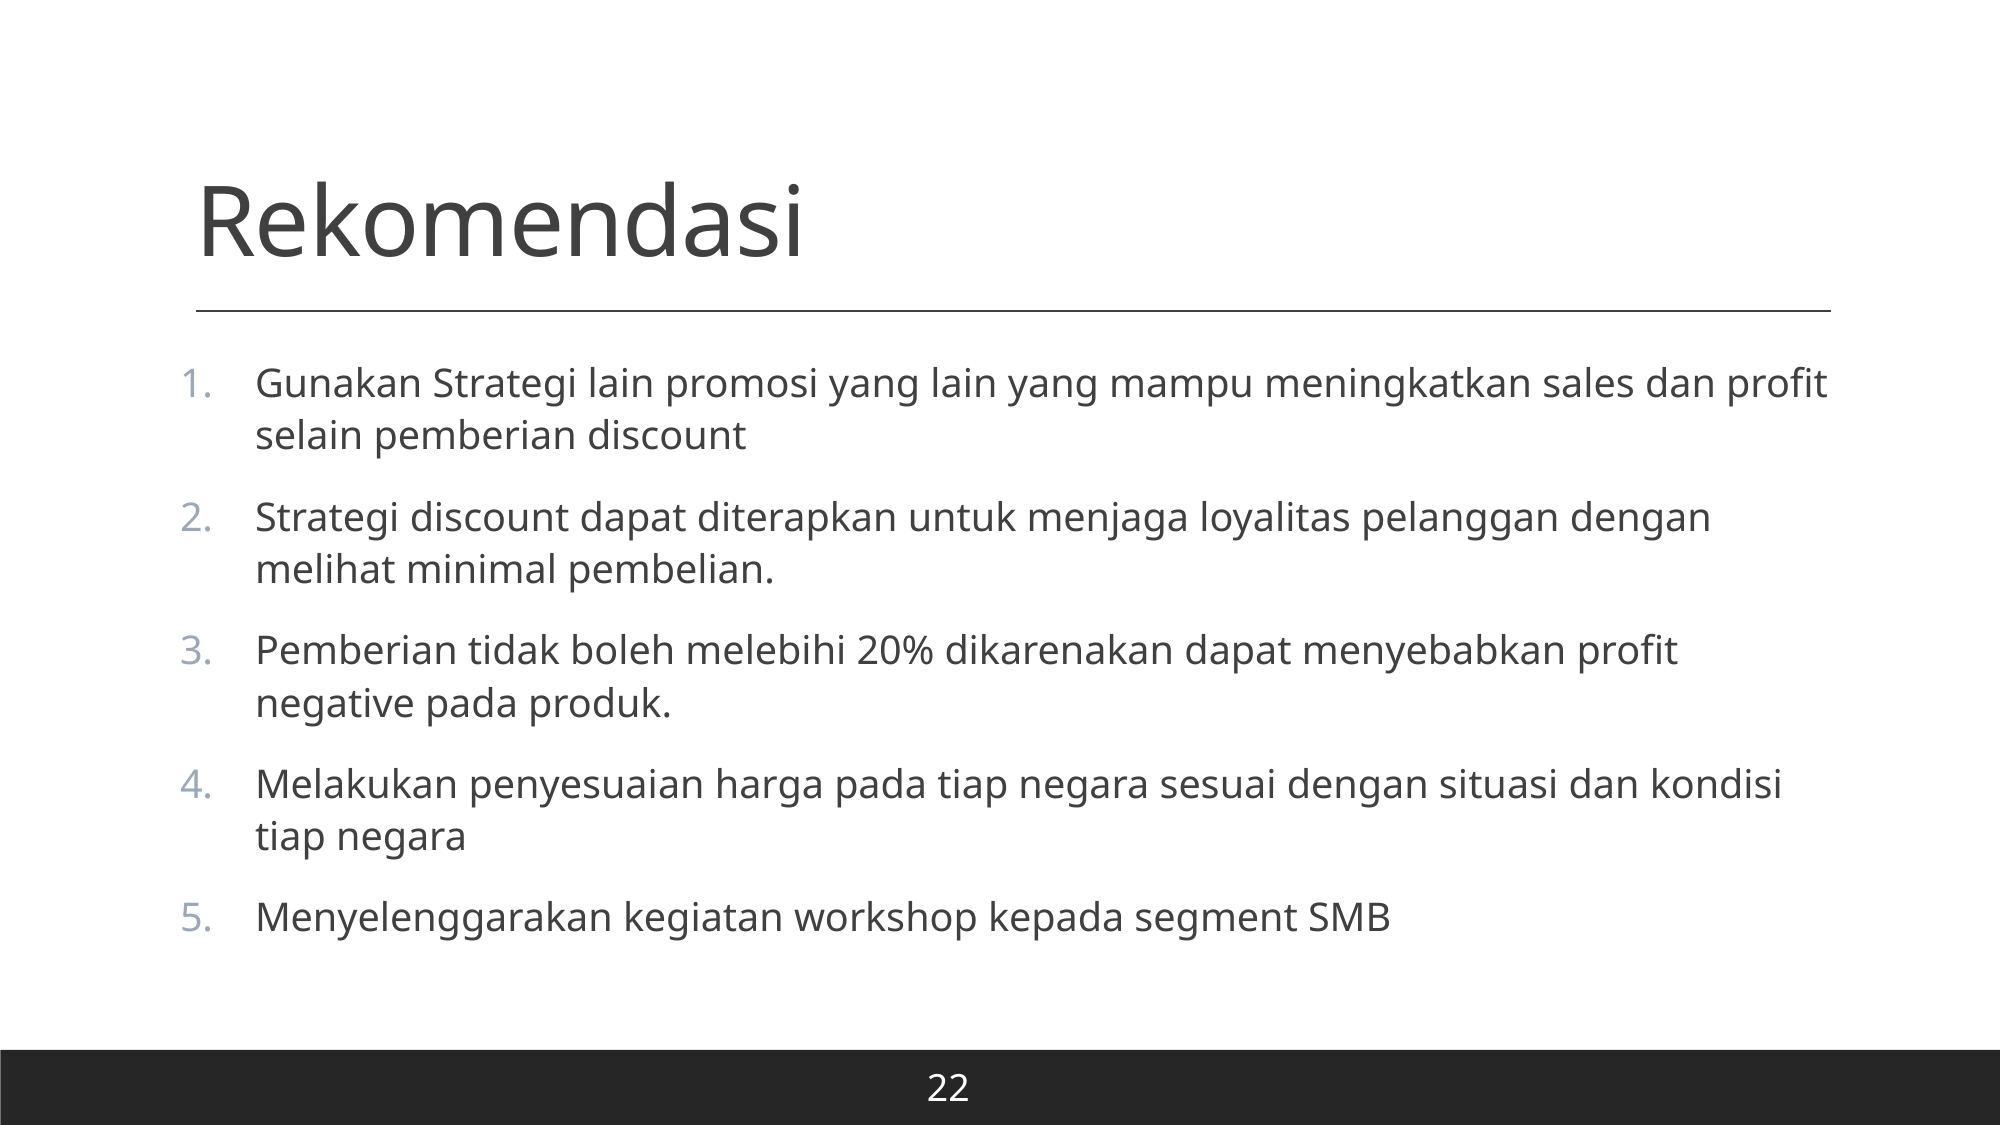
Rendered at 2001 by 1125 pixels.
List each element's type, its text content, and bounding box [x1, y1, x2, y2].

list Gunakan Strategi lain promosi yang lain yang mampu meningkatkan sales dan profit selain pemberian discount Strategi discount dapat diterapkan untuk menjaga loyalitas pelanggan dengan melihat minimal pembelian. Pemberian tidak boleh melebihi 20% dikarenakan dapat menyebabkan profit negative pada produk. Melakukan penyesuaian harga pada tiap negara sesuai dengan situasi dan kondisi tiap negara Menyelenggarakan kegiatan workshop kepada segment SMB [180, 345, 1830, 963]
text_box 22 [912, 1056, 1000, 1117]
title Rekomendasi [180, 47, 1830, 285]
